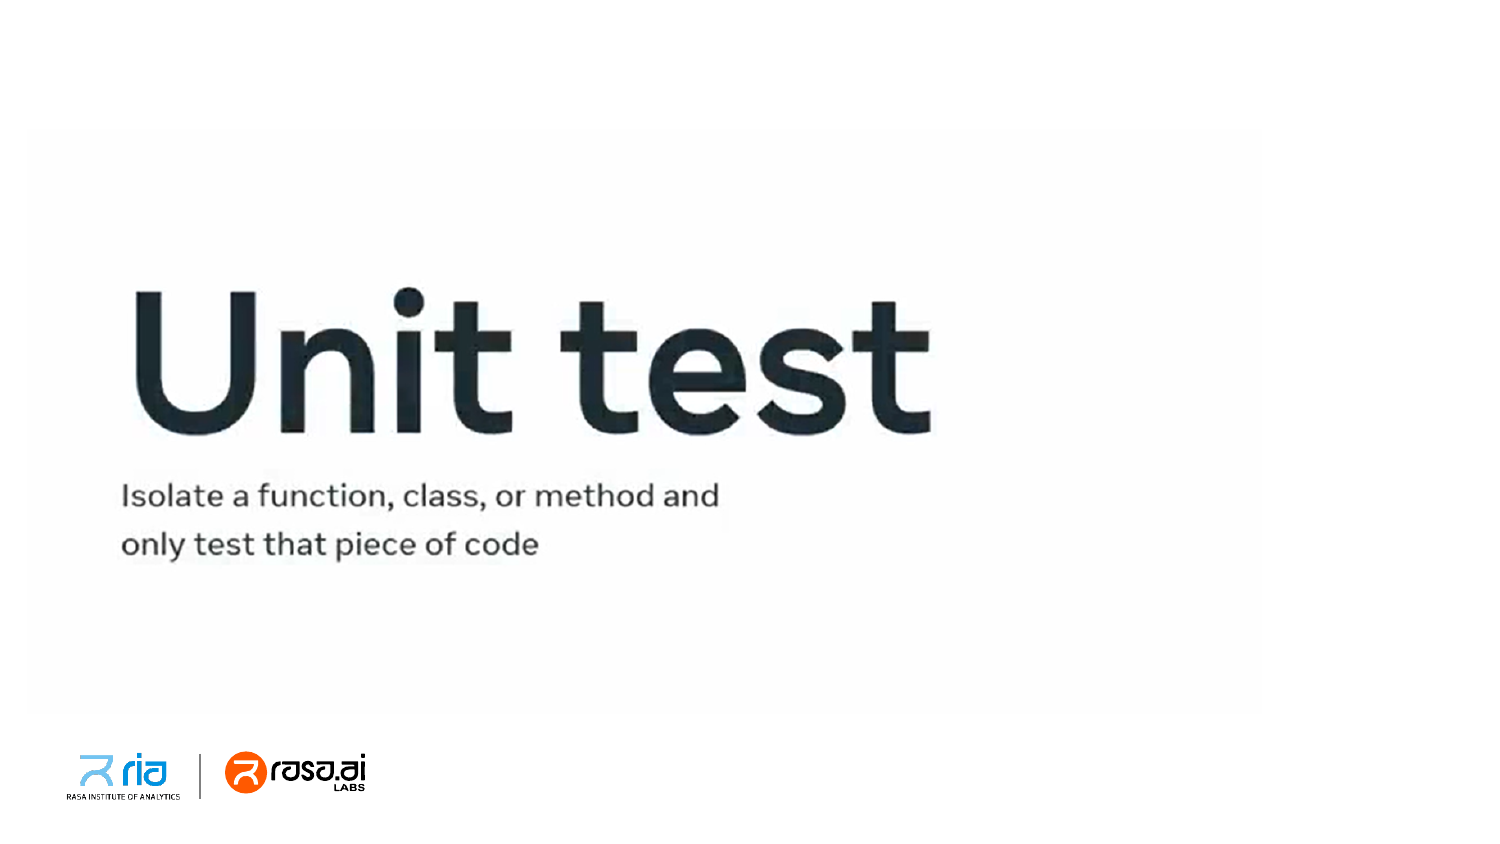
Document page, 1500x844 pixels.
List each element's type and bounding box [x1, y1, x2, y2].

picture [58, 744, 188, 808]
picture [27, 129, 1262, 715]
